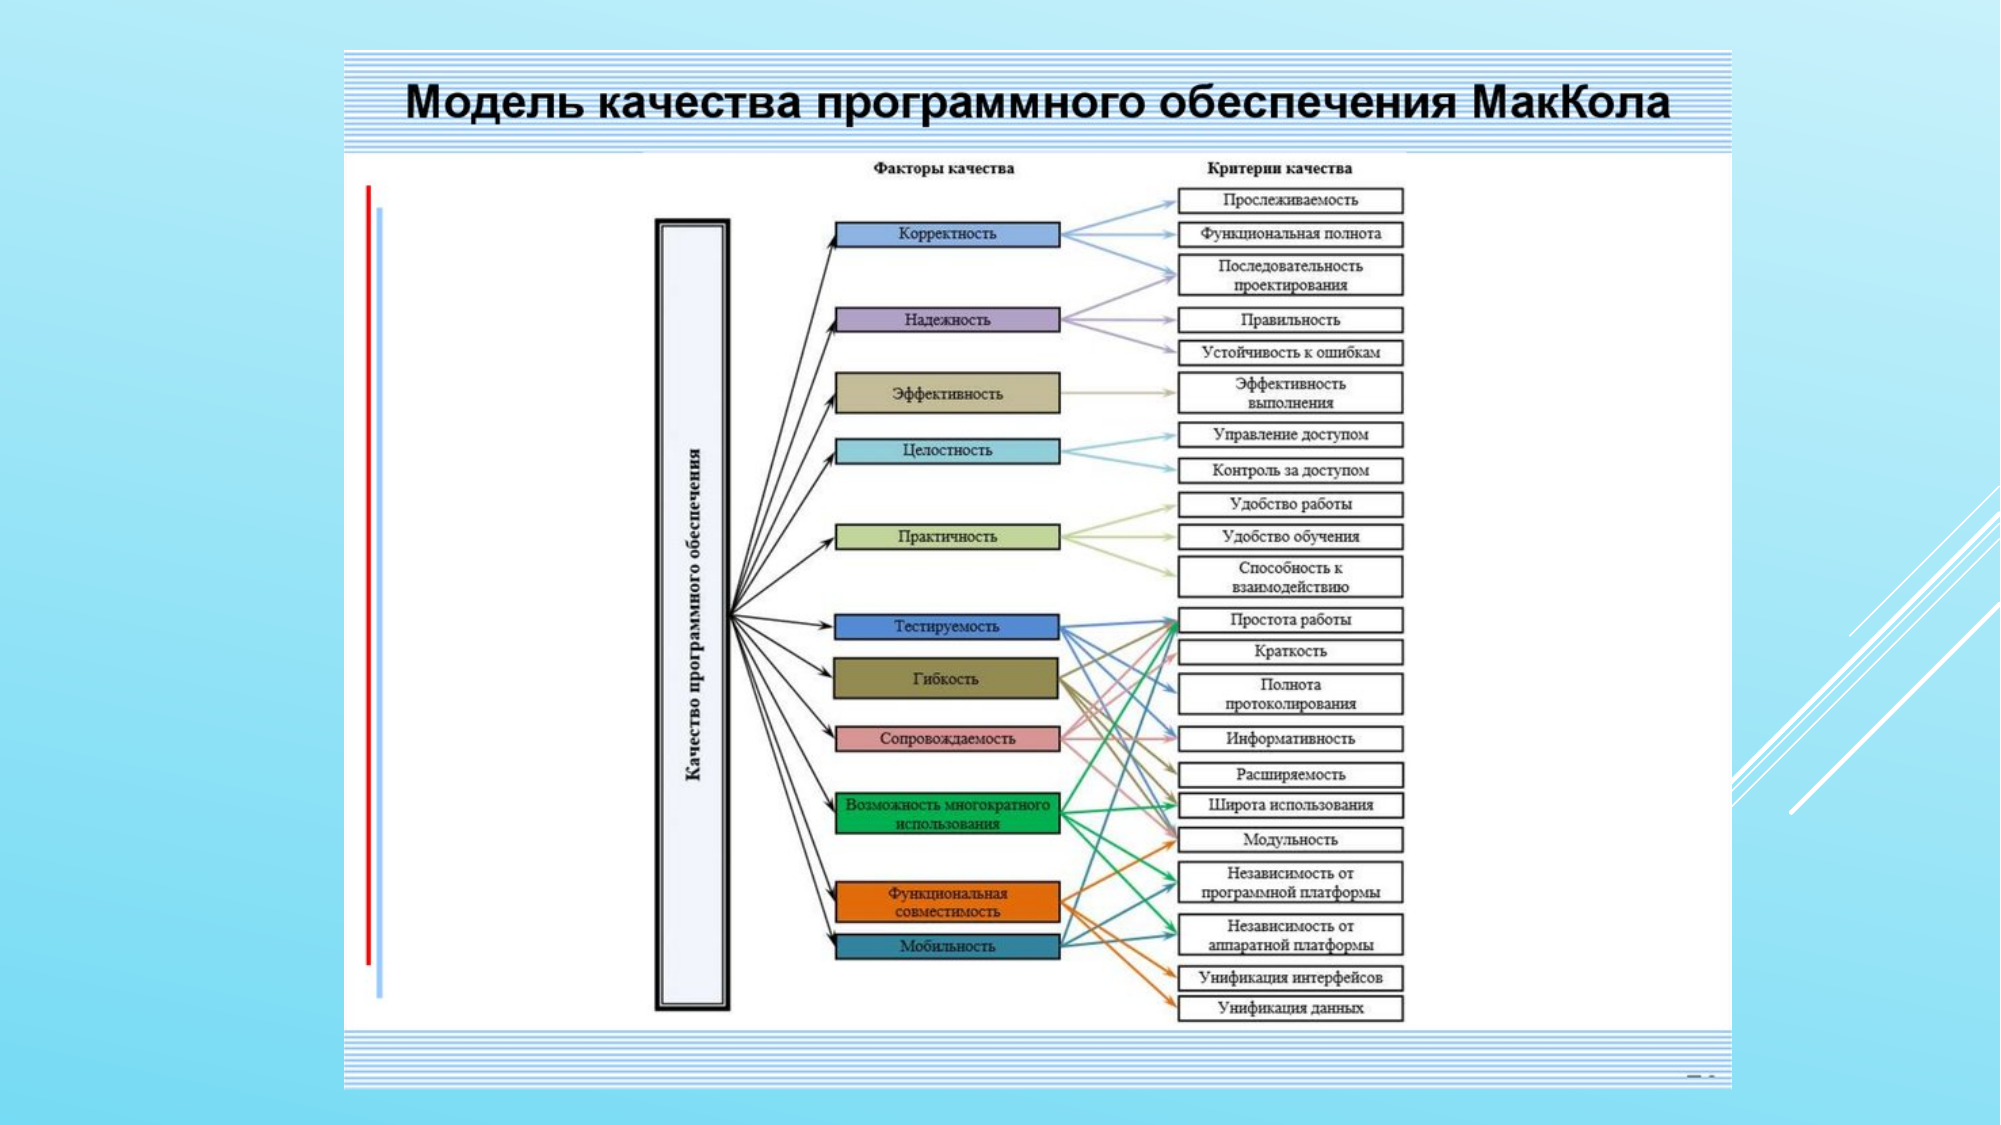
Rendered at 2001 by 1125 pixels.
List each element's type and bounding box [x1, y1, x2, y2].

picture [344, 50, 1733, 1090]
